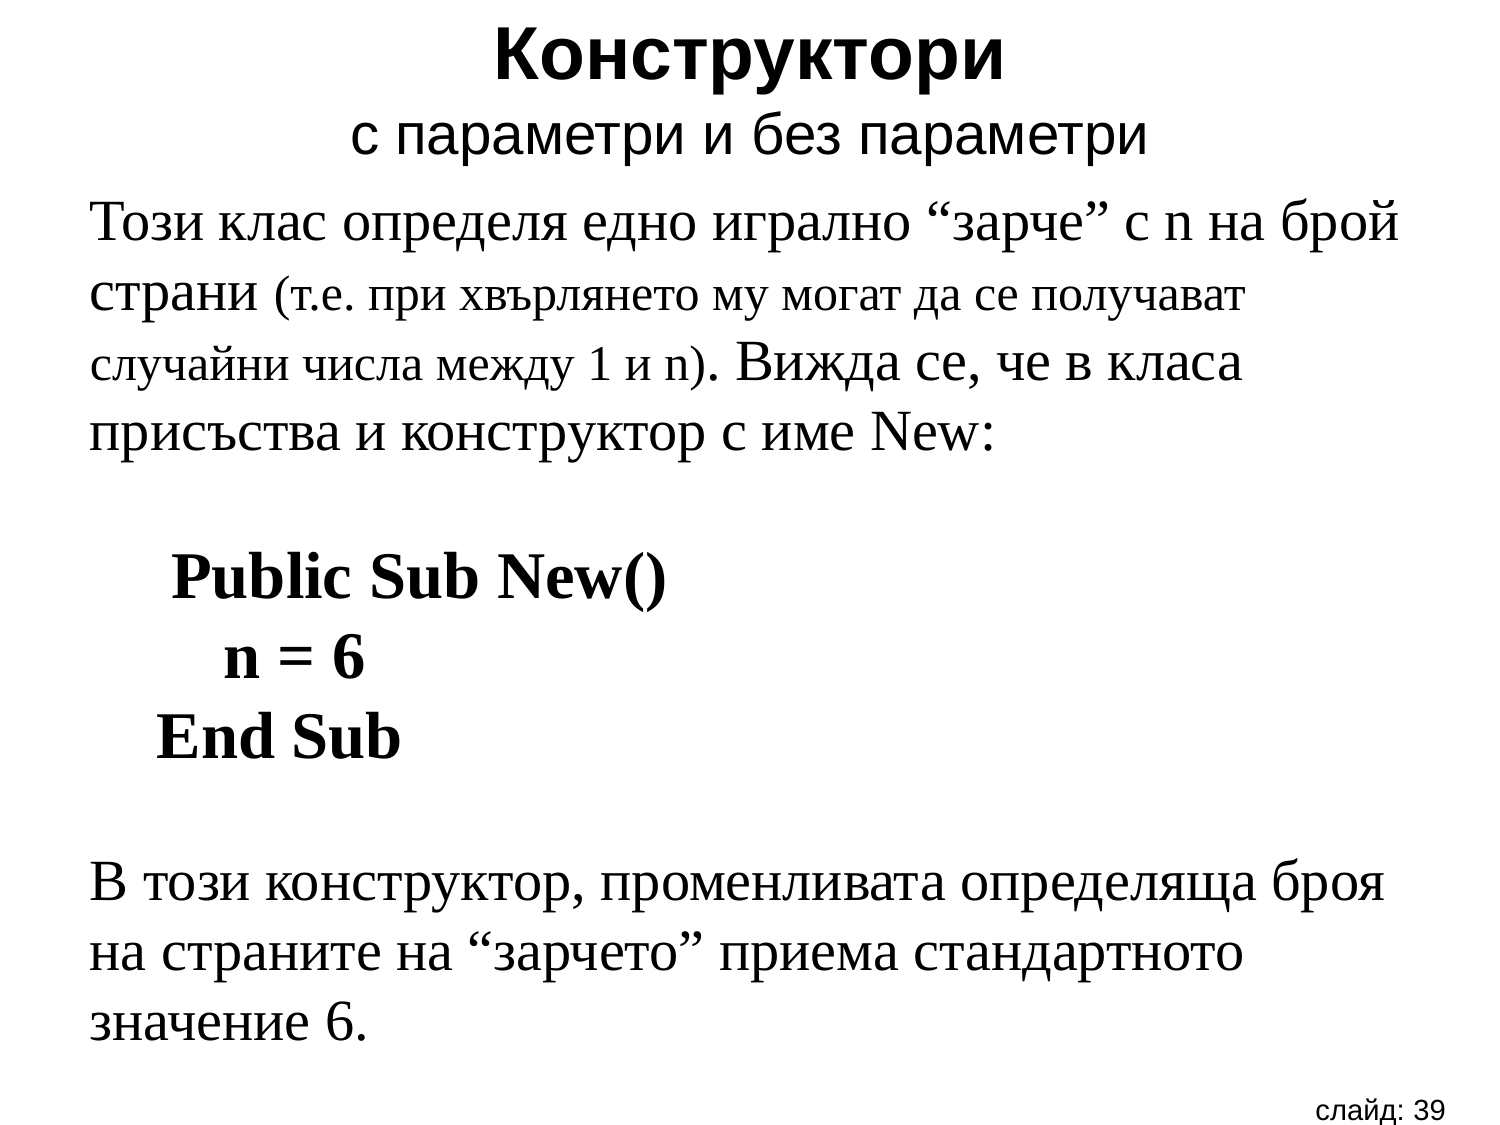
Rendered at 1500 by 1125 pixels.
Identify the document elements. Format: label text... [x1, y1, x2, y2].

text_box Конструктори с параметри и без параметри [0, 0, 1500, 175]
text_box Този клас определя едно игрално “зарче” с n на брой страни (т.е. при хвърлянето му могат да се получават случайни числа между 1 и n). Вижда се, че в класа присъства и конструктор с име New: Public Sub New() n = 6 End Sub В този конструктор, променливата определяща броя на страните на “зарчето” приема стандартното значение 6. [74, 175, 1422, 1060]
